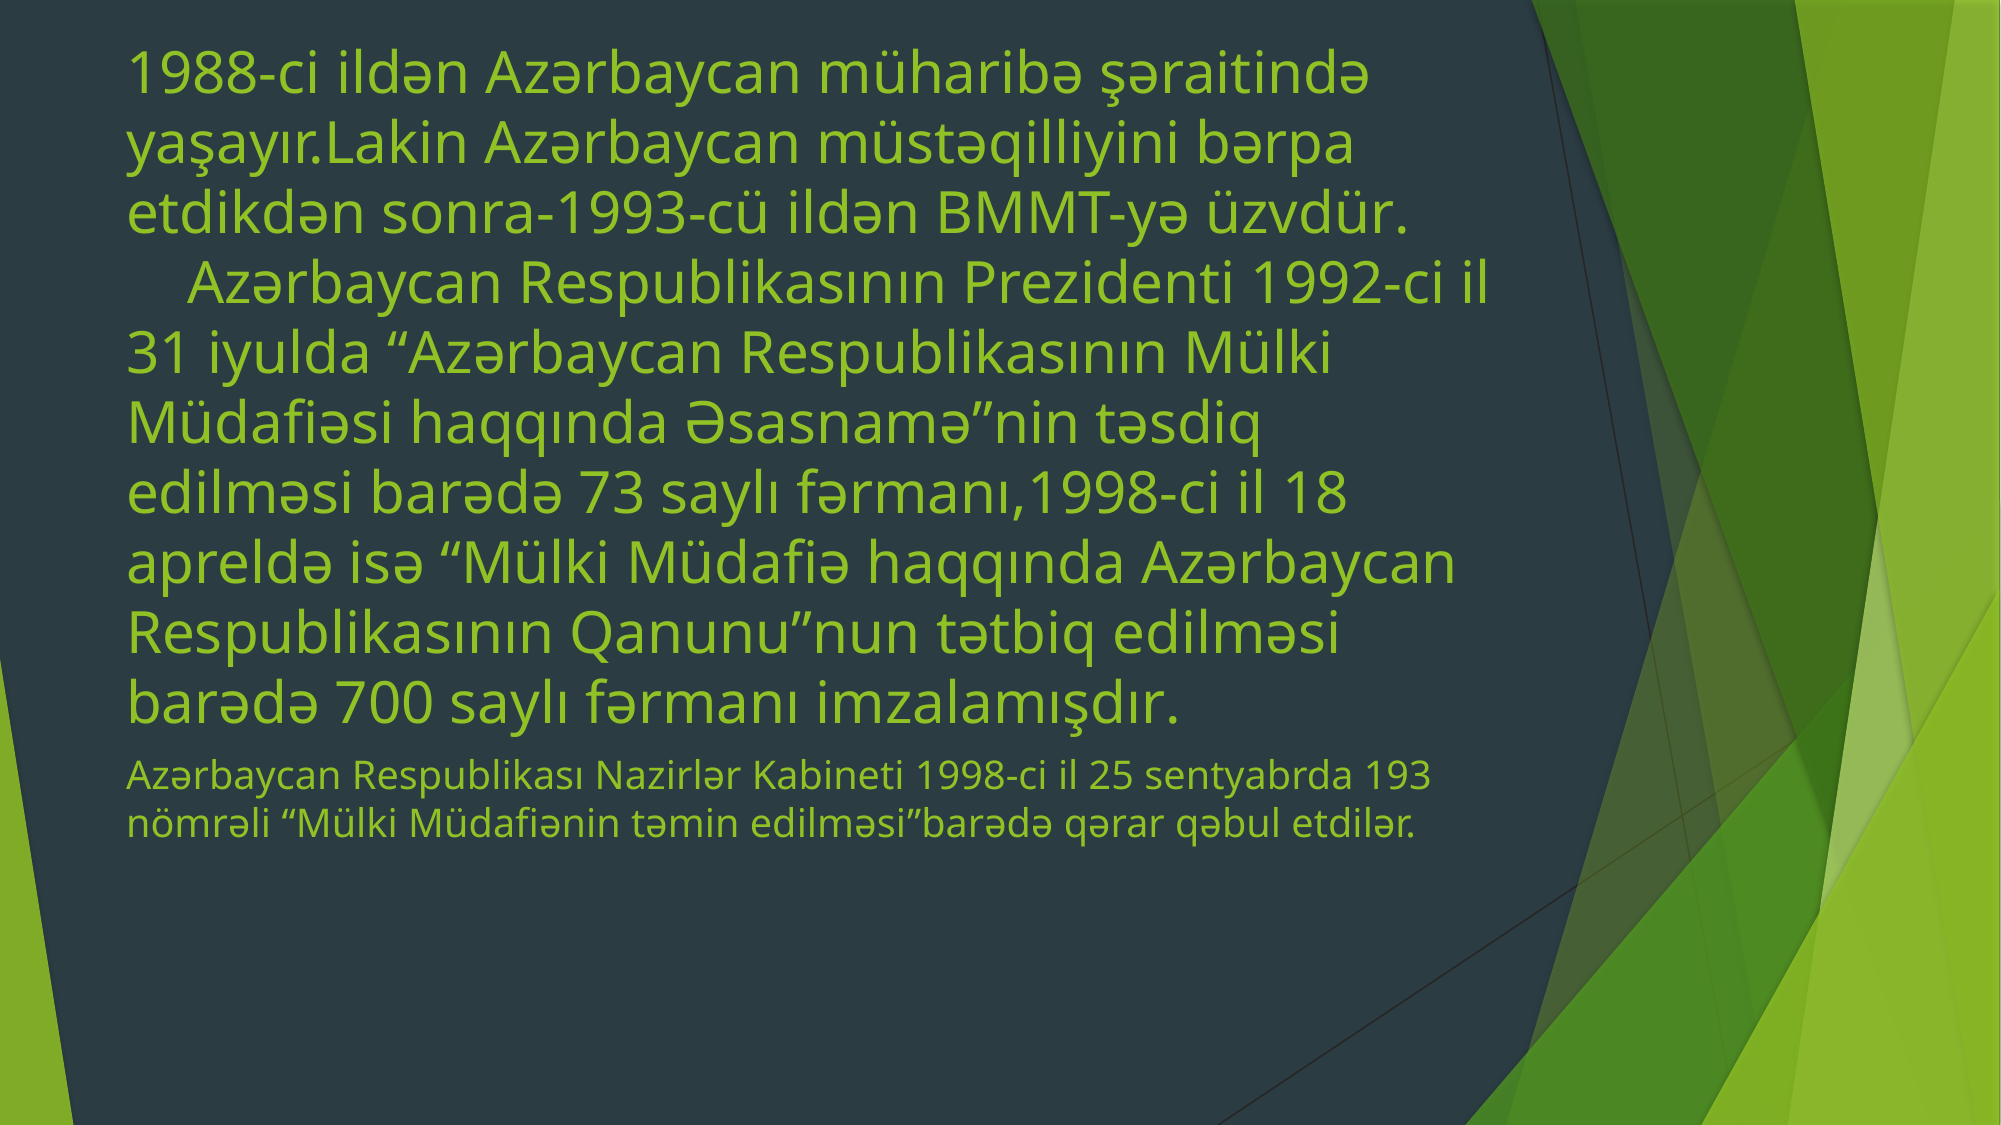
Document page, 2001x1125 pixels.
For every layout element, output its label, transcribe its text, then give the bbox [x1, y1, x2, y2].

list Azərbaycan Respublikası Nazirlər Kabineti 1998-ci il 25 sentyabrda 193 nömrəli “Mülki Müdafiənin təmin edilməsi”barədə qərar qəbul etdilər. [111, 742, 1522, 884]
title 1988-ci ildən Azərbaycan müharibə şəraitində yaşayır.Lakin Azərbaycan müstəqilliyini bərpa etdikdən sonra-1993-cü ildən BMMT-yə üzvdür. Azərbaycan Respublikasının Prezidenti 1992-ci il 31 iyulda “Azərbaycan Respublikasının Mülki Müdafiəsi haqqında Əsasnamə”nin təsdiq edilməsi barədə 73 saylı fərmanı,1998-ci il 18 apreldə isə “Mülki Müdafiə haqqında Azərbaycan Respublikasının Qanunu”nun tətbiq edilməsi barədə 700 saylı fərmanı imzalamışdır. [111, 443, 1522, 742]
